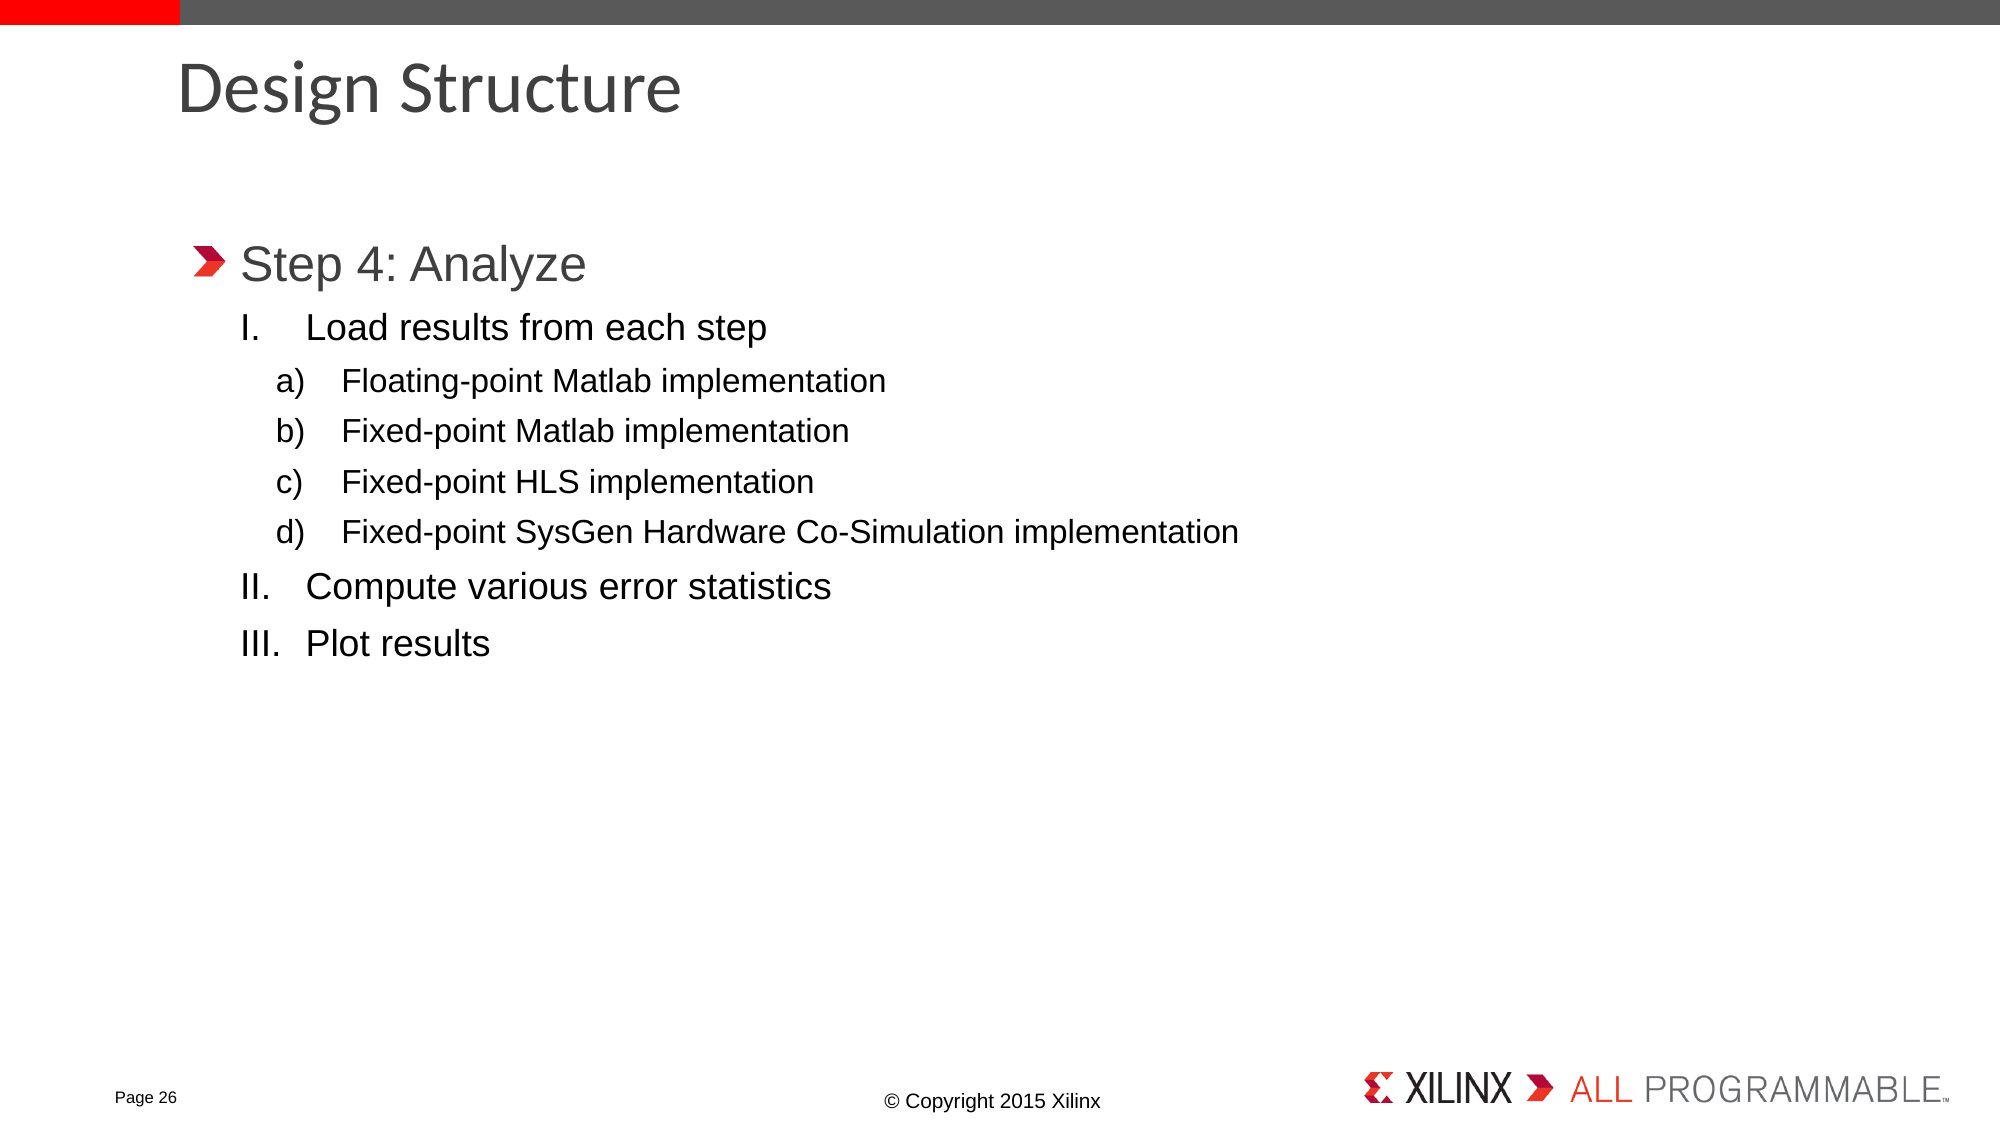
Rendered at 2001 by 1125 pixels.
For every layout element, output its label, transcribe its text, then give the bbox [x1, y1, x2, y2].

picture [192, 245, 226, 277]
title Design Structure [177, 34, 1901, 122]
picture [1364, 1072, 1949, 1103]
slide_number Page 26 [99, 1078, 284, 1120]
list Step 4: Analyze Load results from each step Floating-point Matlab implementation Fixed-point Matlab implementation Fixed-point HLS implementation Fixed-point SysGen Hardware Co-Simulation implementation Compute various error statistics Plot results [177, 217, 1901, 918]
